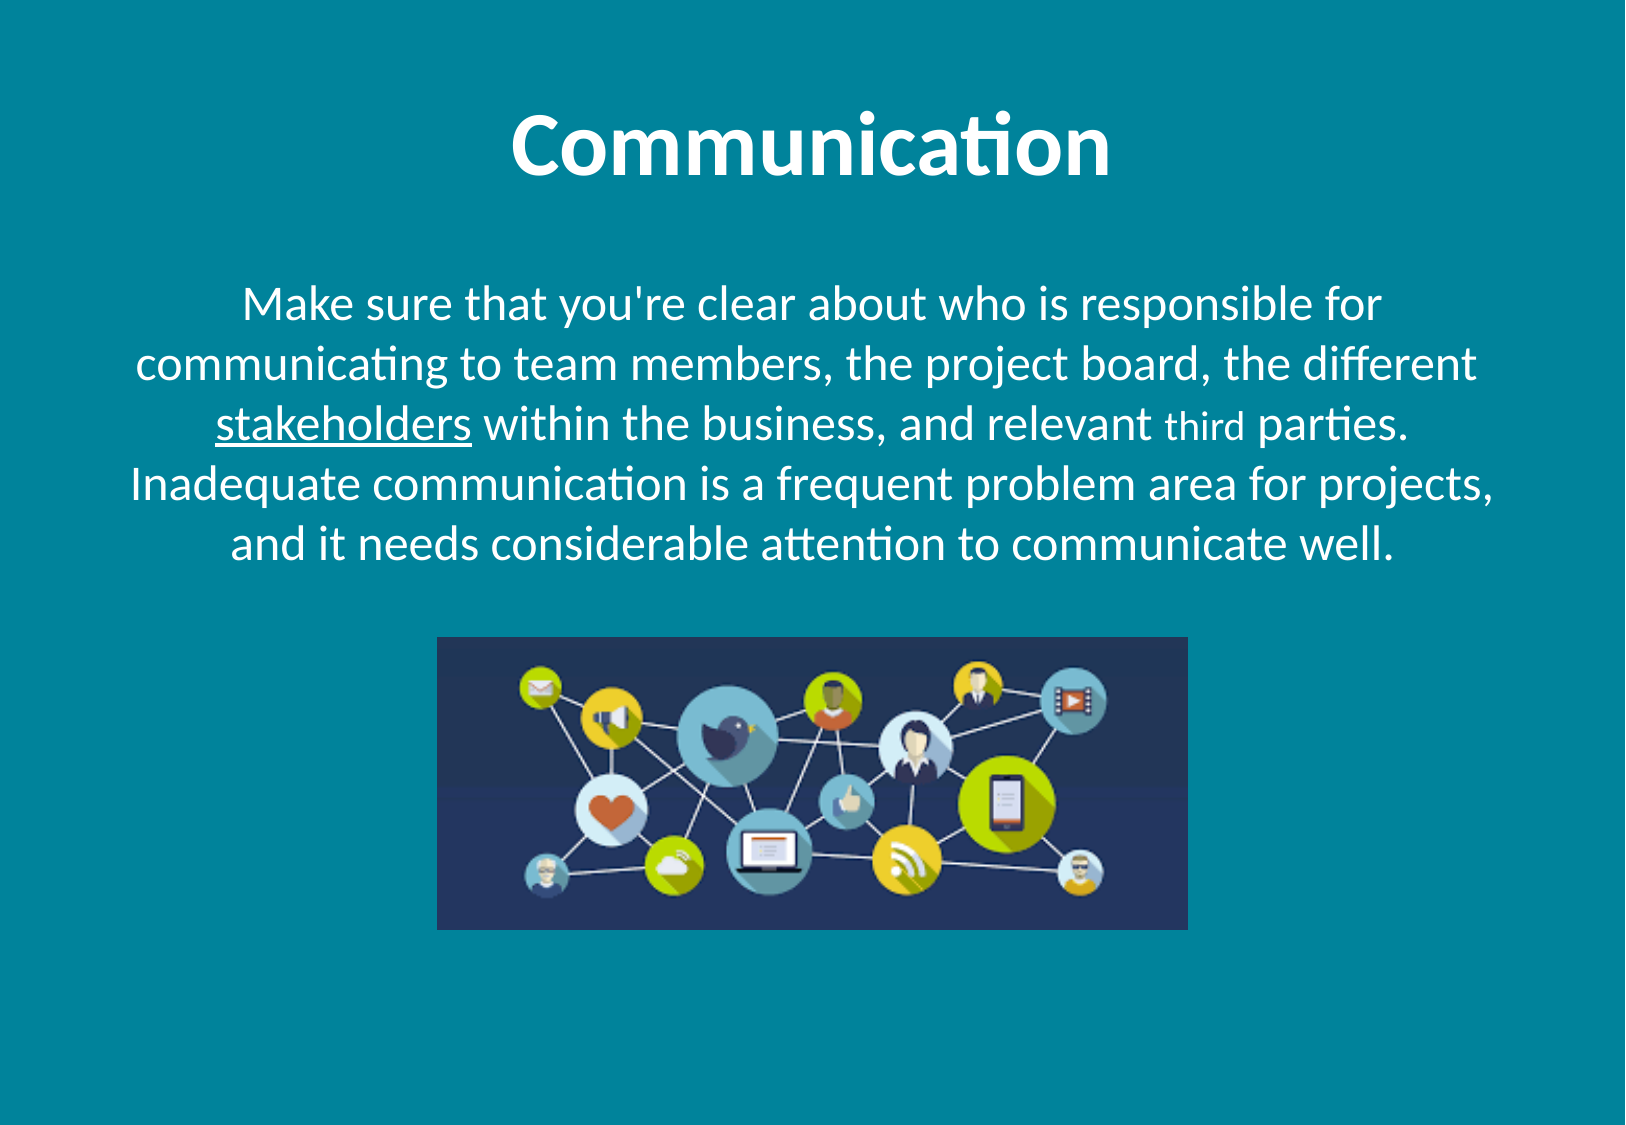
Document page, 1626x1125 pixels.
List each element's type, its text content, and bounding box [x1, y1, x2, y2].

title Communication [81, 45, 1544, 233]
picture [437, 637, 1188, 930]
list Make sure that you're clear about who is responsible for communicating to team members, the project board, the different stakeholders within the business, and relevant third parties. Inadequate communication is a frequent problem area for projects, and it needs considerable attention to communicate well. [81, 262, 1544, 688]
